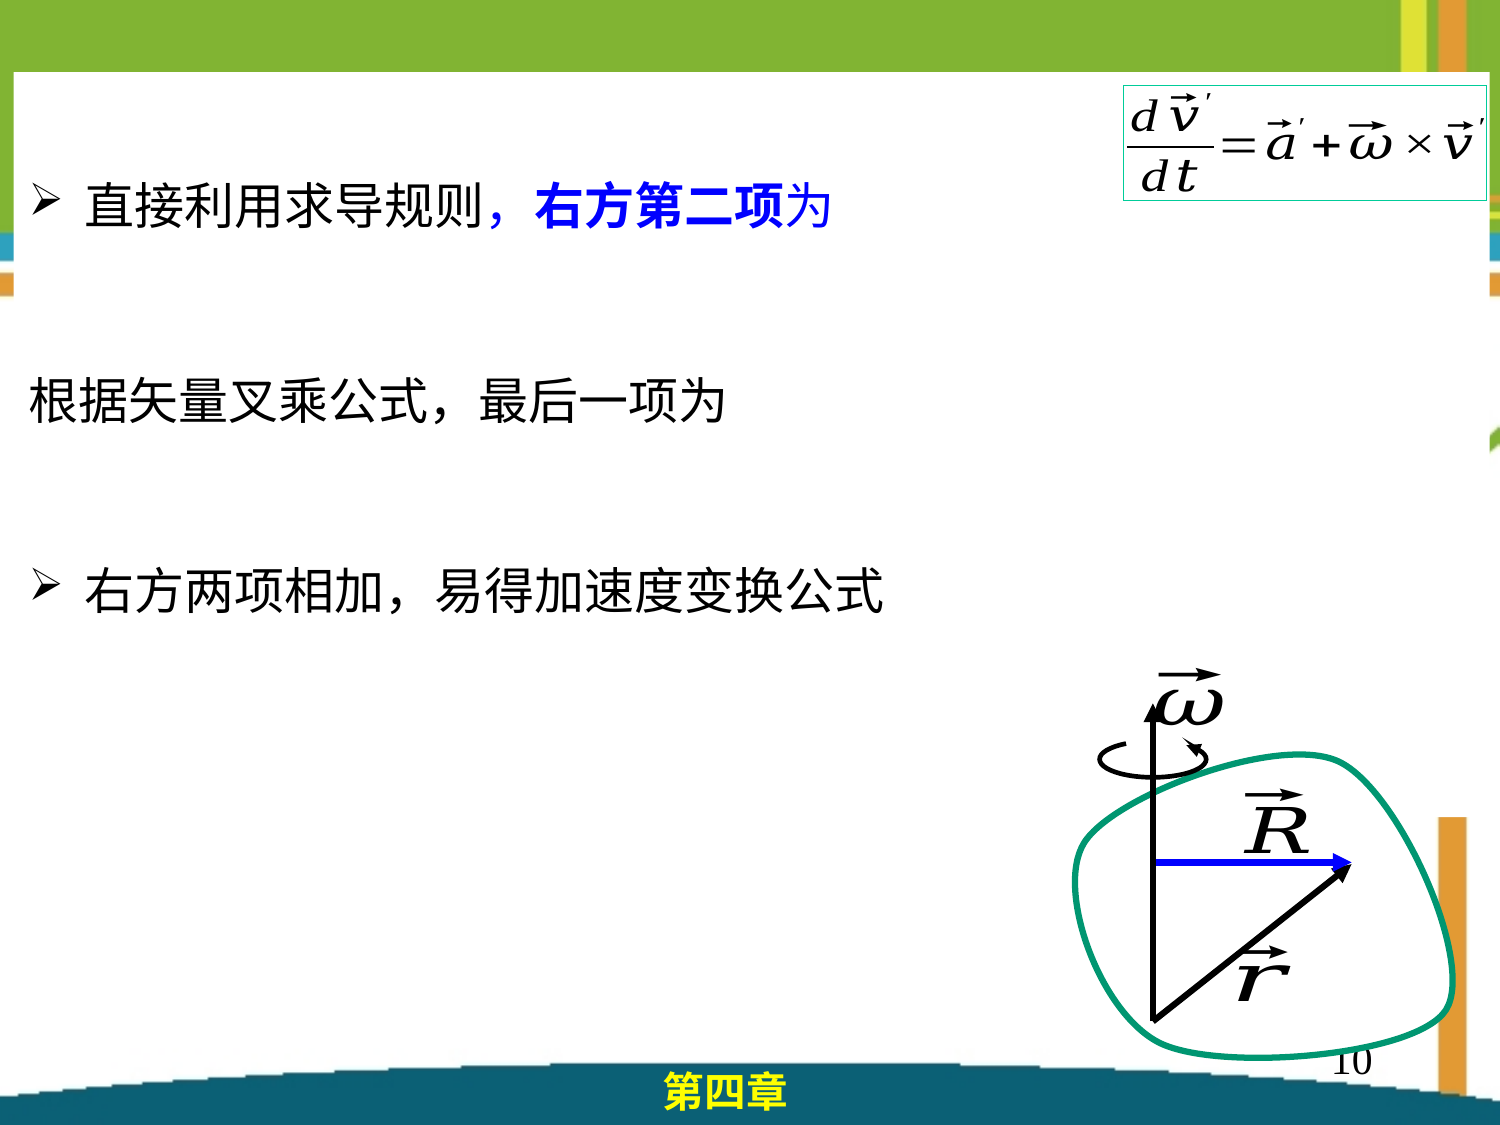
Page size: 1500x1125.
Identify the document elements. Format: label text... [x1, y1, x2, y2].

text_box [1074, 665, 1453, 1058]
picture [0, 0, 1500, 1125]
slide_number 10 [1074, 1058, 1388, 1100]
